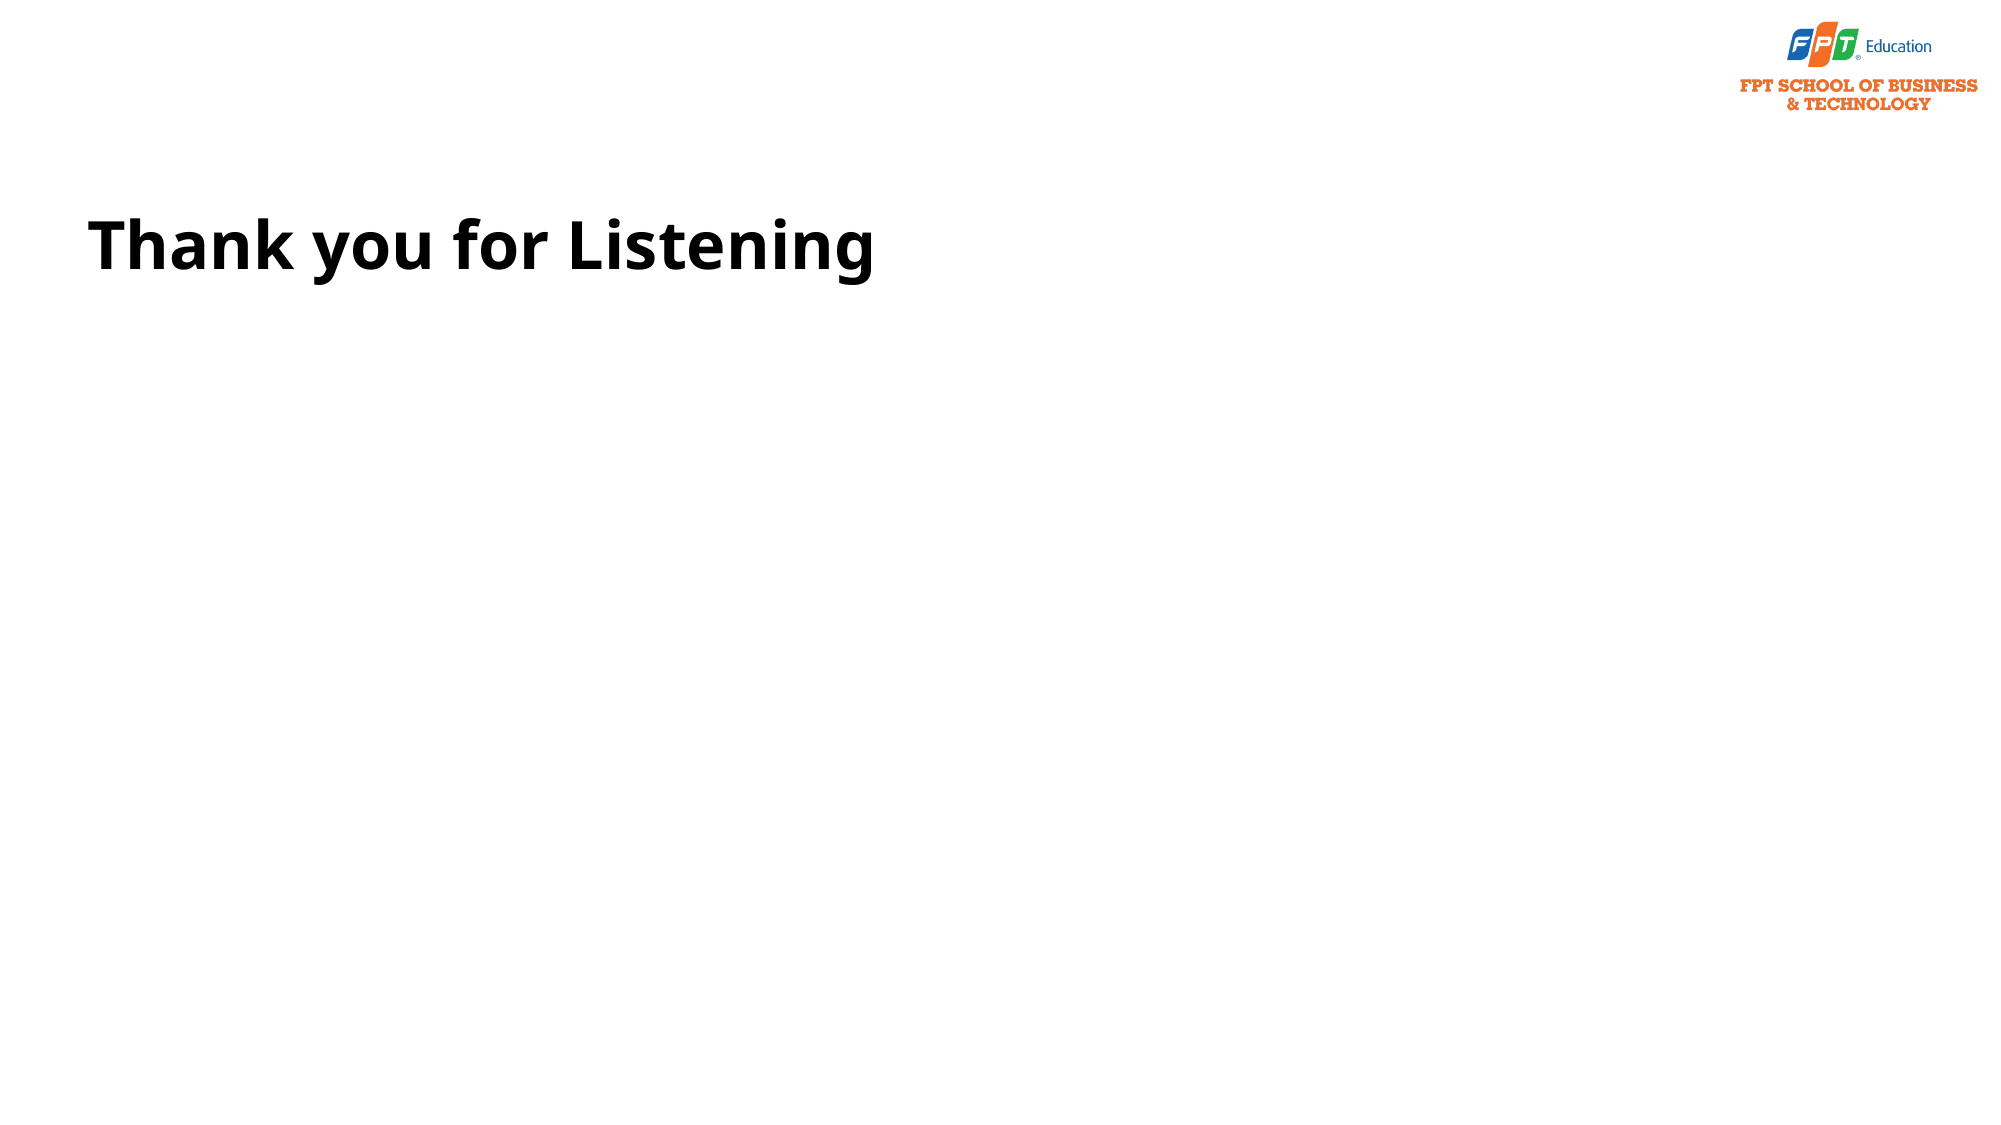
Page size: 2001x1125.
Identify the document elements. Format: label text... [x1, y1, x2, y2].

text_box Thank you for Listening [72, 195, 1760, 290]
picture [1718, 0, 2000, 133]
